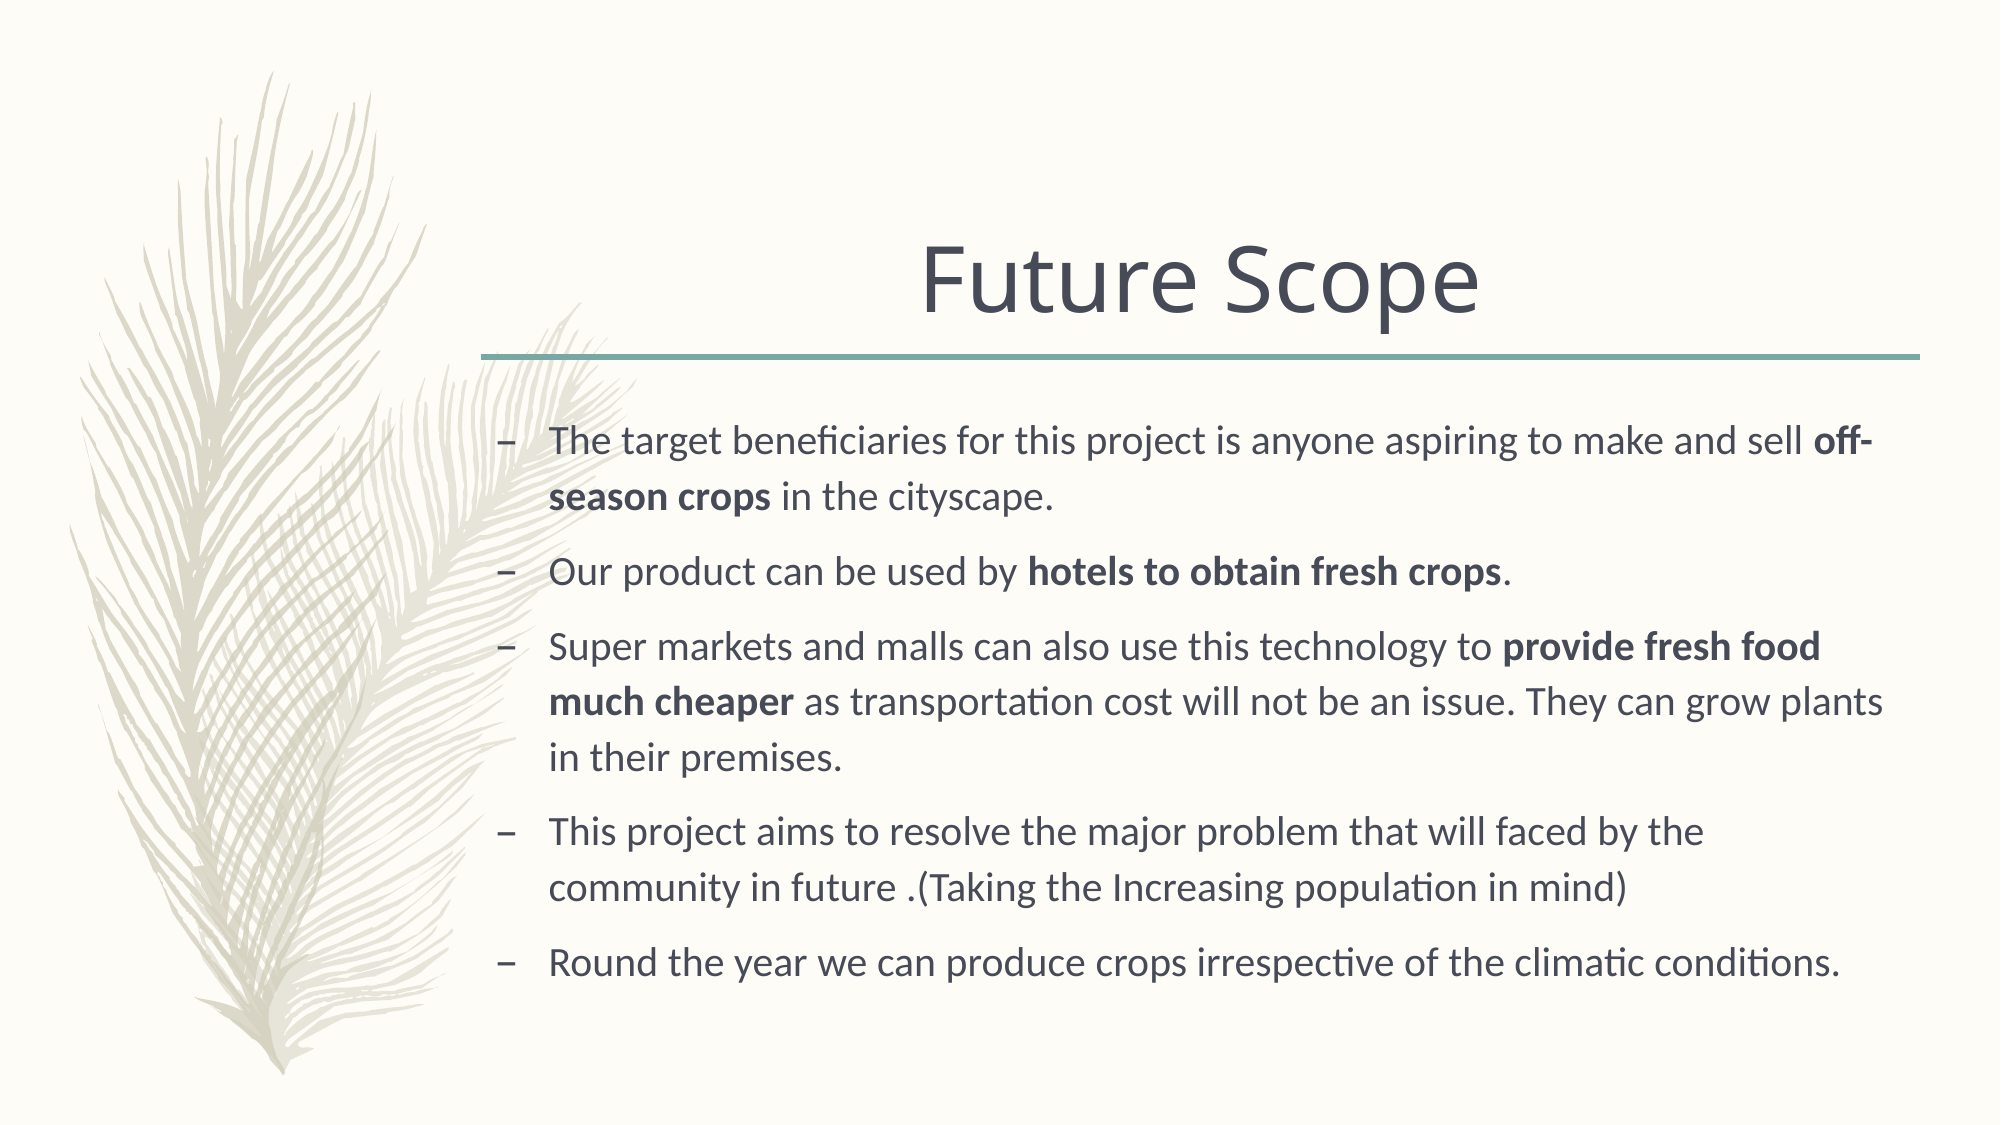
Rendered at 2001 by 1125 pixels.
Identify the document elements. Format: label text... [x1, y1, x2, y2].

title Future Scope [481, 217, 1920, 399]
list The target beneficiaries for this project is anyone aspiring to make and sell off-season crops in the cityscape. Our product can be used by hotels to obtain fresh crops. Super markets and malls can also use this technology to provide fresh food much cheaper as transportation cost will not be an issue. They can grow plants in their premises. This project aims to resolve the major problem that will faced by the community in future .(Taking the Increasing population in mind) Round the year we can produce crops irrespective of the climatic conditions. [481, 399, 1920, 999]
